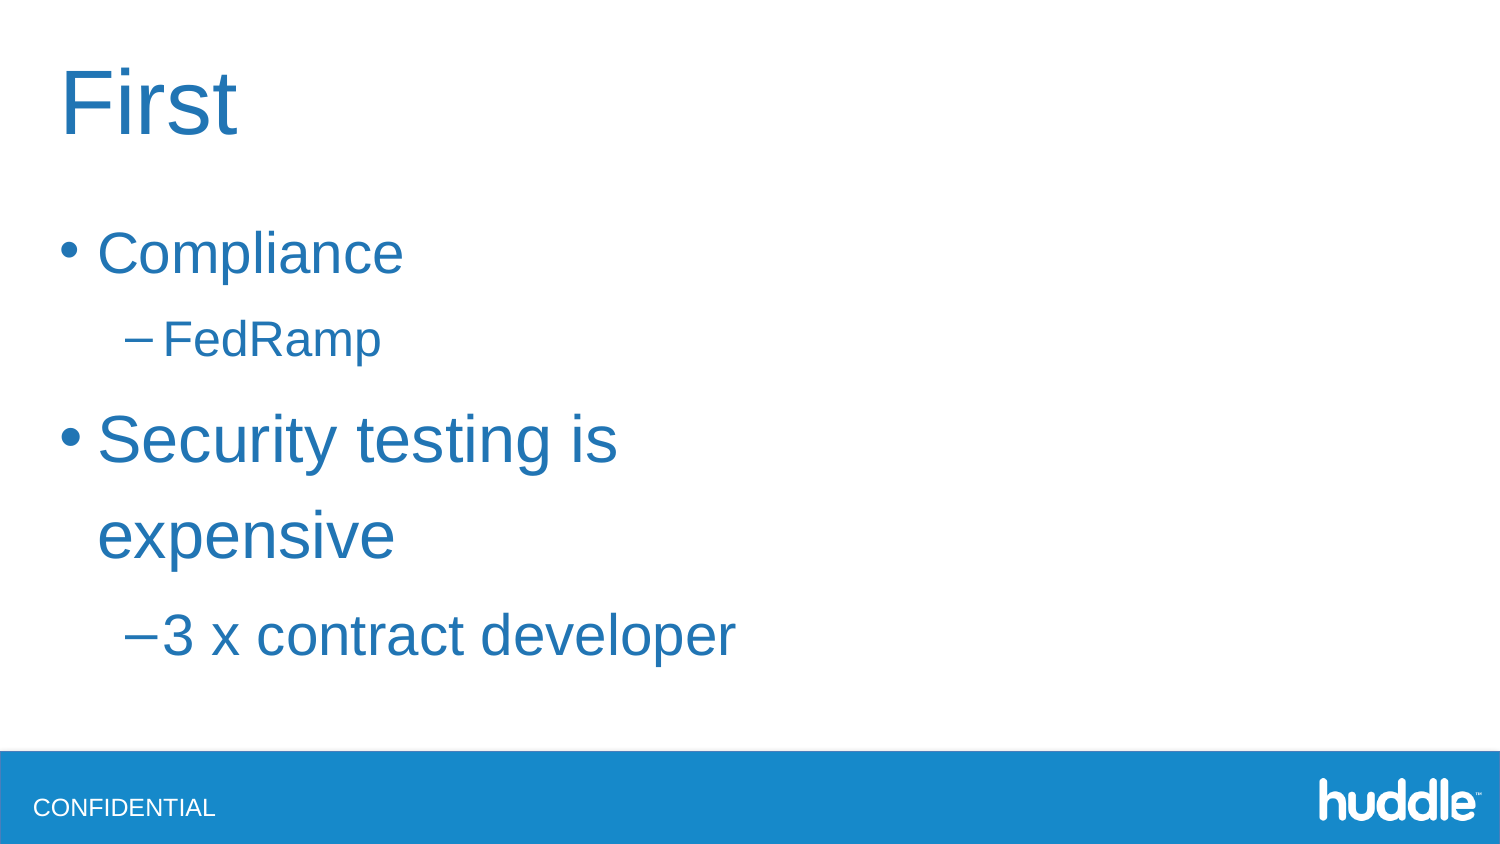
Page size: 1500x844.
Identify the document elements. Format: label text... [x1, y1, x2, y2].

title First [44, 27, 1395, 168]
list Compliance FedRamp Security testing is expensive 3 x contract developer [44, 193, 933, 671]
picture [1313, 775, 1486, 824]
